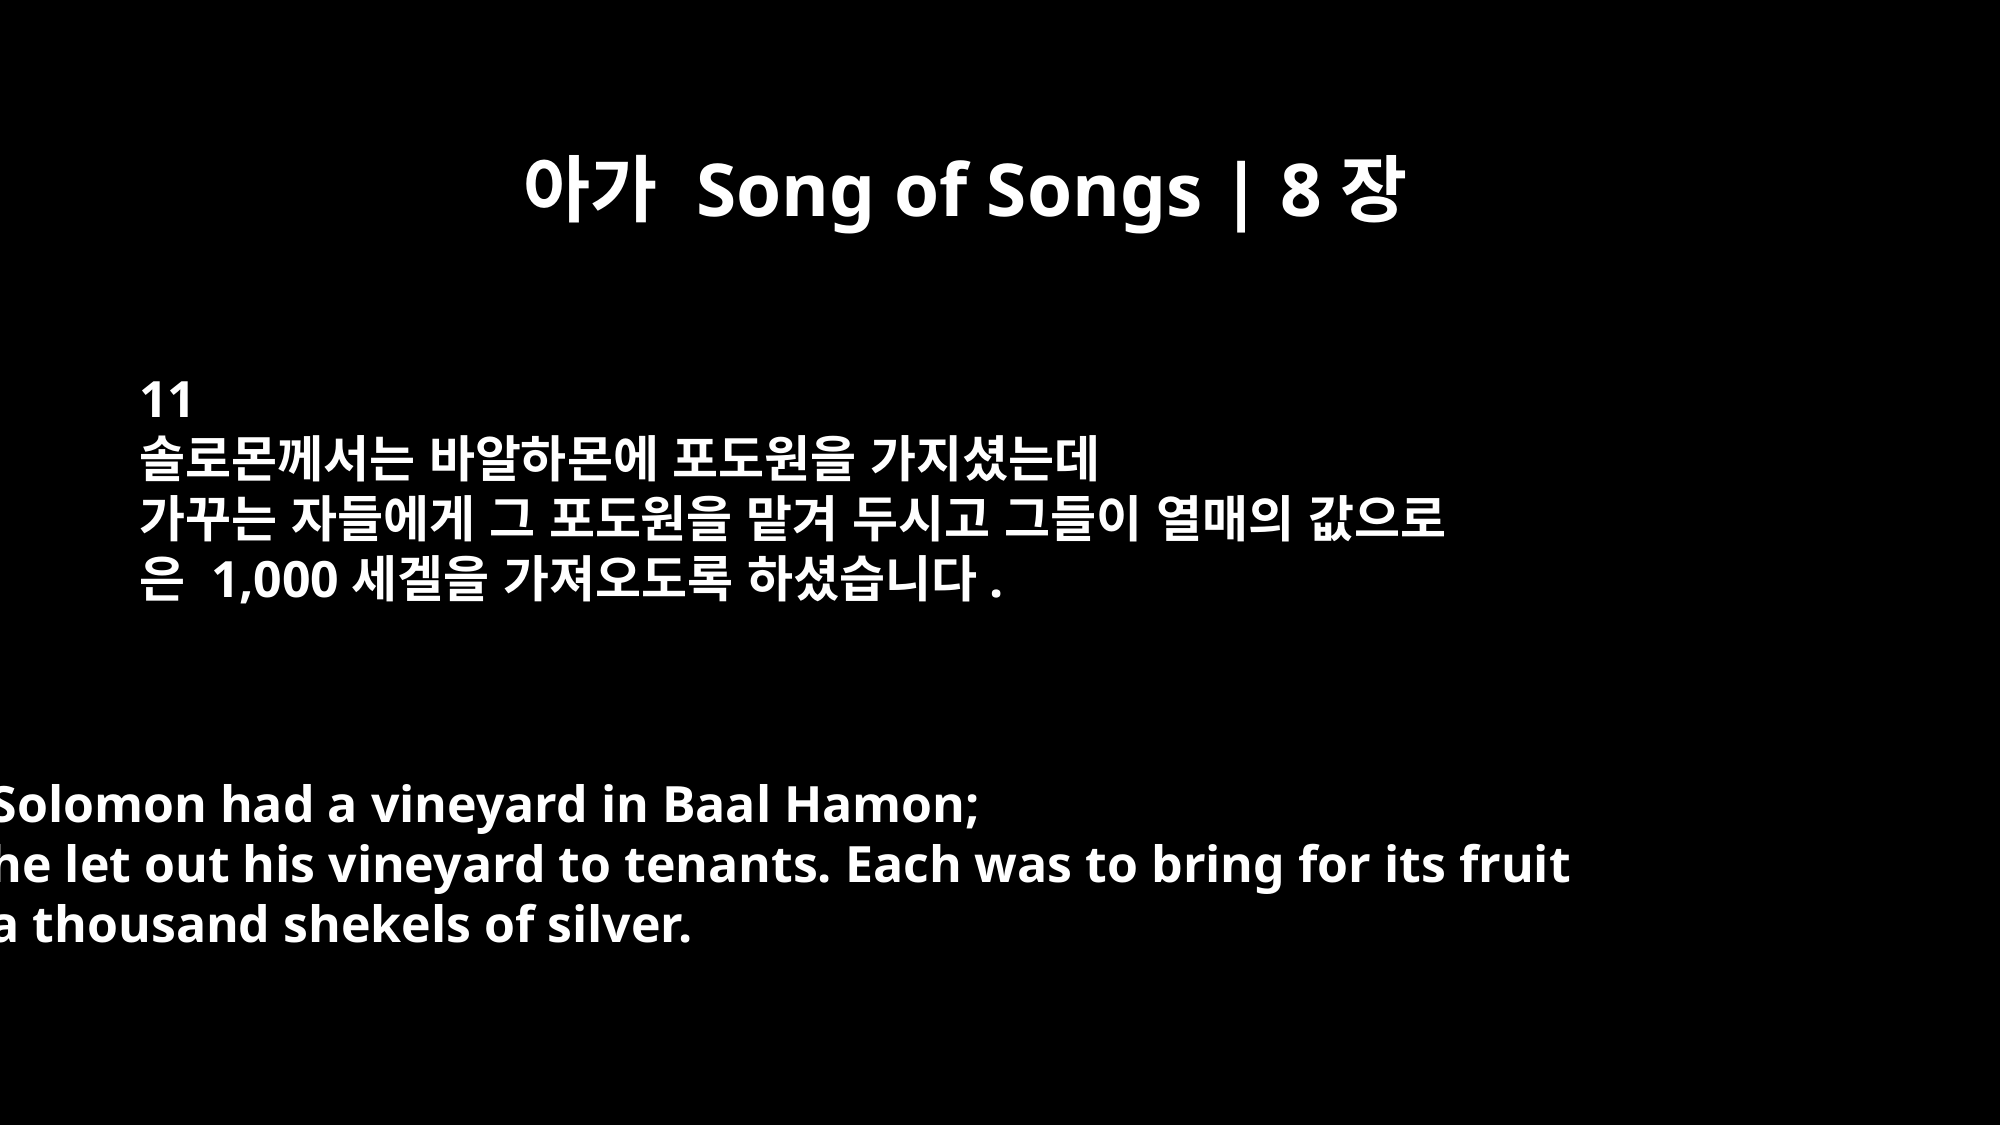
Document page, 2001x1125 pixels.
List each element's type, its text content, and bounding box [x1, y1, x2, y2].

text_box 11 솔로몬께서는 바알하몬에 포도원을 가지셨는데 가꾸는 자들에게 그 포도원을 맡겨 두시고 그들이 열매의 값으로 은 1,000세겔을 가져오도록 하셨습니다. [124, 359, 1463, 615]
text_box Solomon had a vineyard in Baal Hamon; he let out his vineyard to tenants. Each was to bring for its fruit a thousand shekels of silver. [0, 764, 1587, 960]
text_box 아가 Song of Songs | 8장 [508, 136, 1424, 239]
